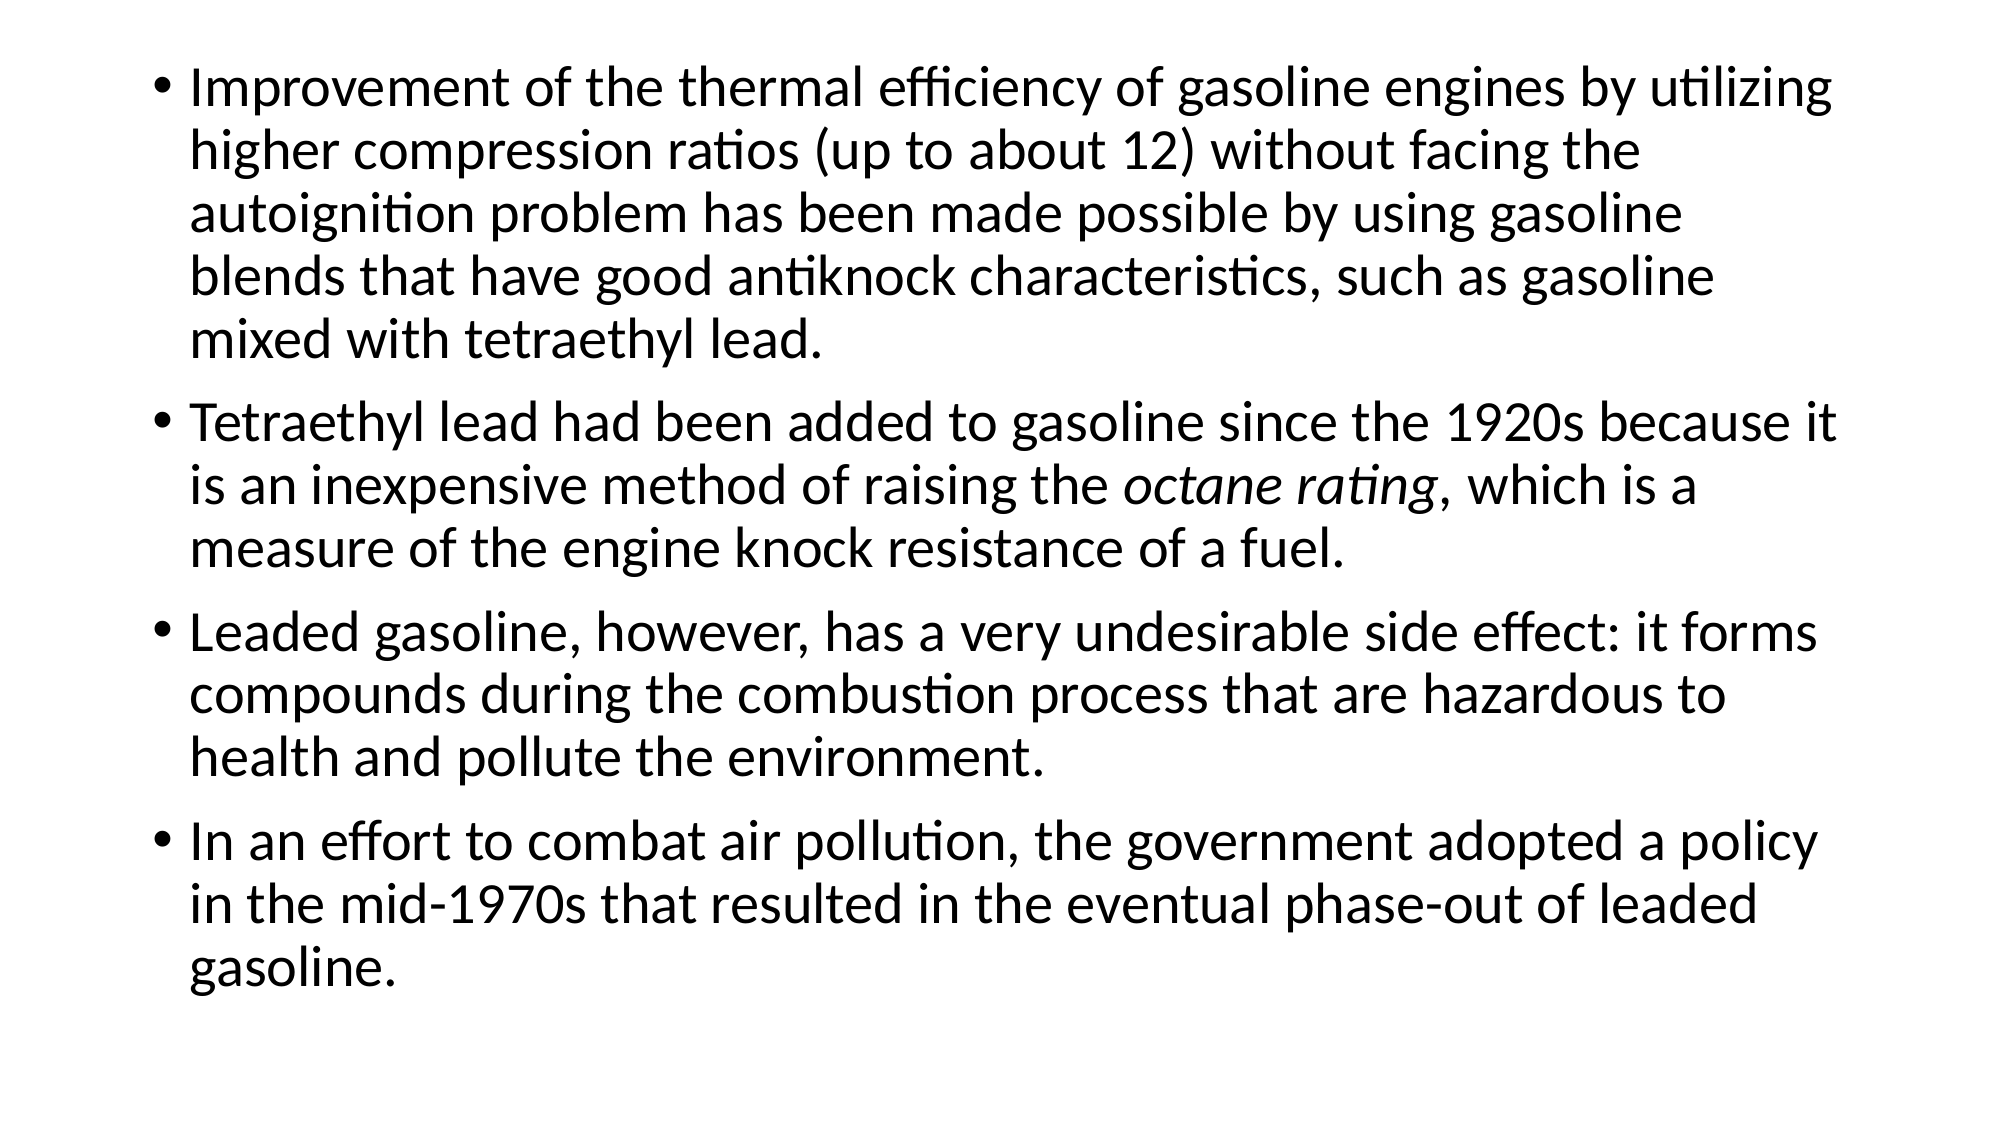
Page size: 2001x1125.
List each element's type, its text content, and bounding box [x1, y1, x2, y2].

list Improvement of the thermal efficiency of gasoline engines by utilizing higher compression ratios (up to about 12) without facing the autoignition problem has been made possible by using gasoline blends that have good antiknock characteristics, such as gasoline mixed with tetraethyl lead. Tetraethyl lead had been added to gasoline since the 1920s because it is an inexpensive method of raising the octane rating, which is a measure of the engine knock resistance of a fuel. Leaded gasoline, however, has a very undesirable side effect: it forms compounds during the combustion process that are hazardous to health and pollute the environment. In an effort to combat air pollution, the government adopted a policy in the mid-1970s that resulted in the eventual phase-out of leaded gasoline. [137, 48, 1863, 1014]
